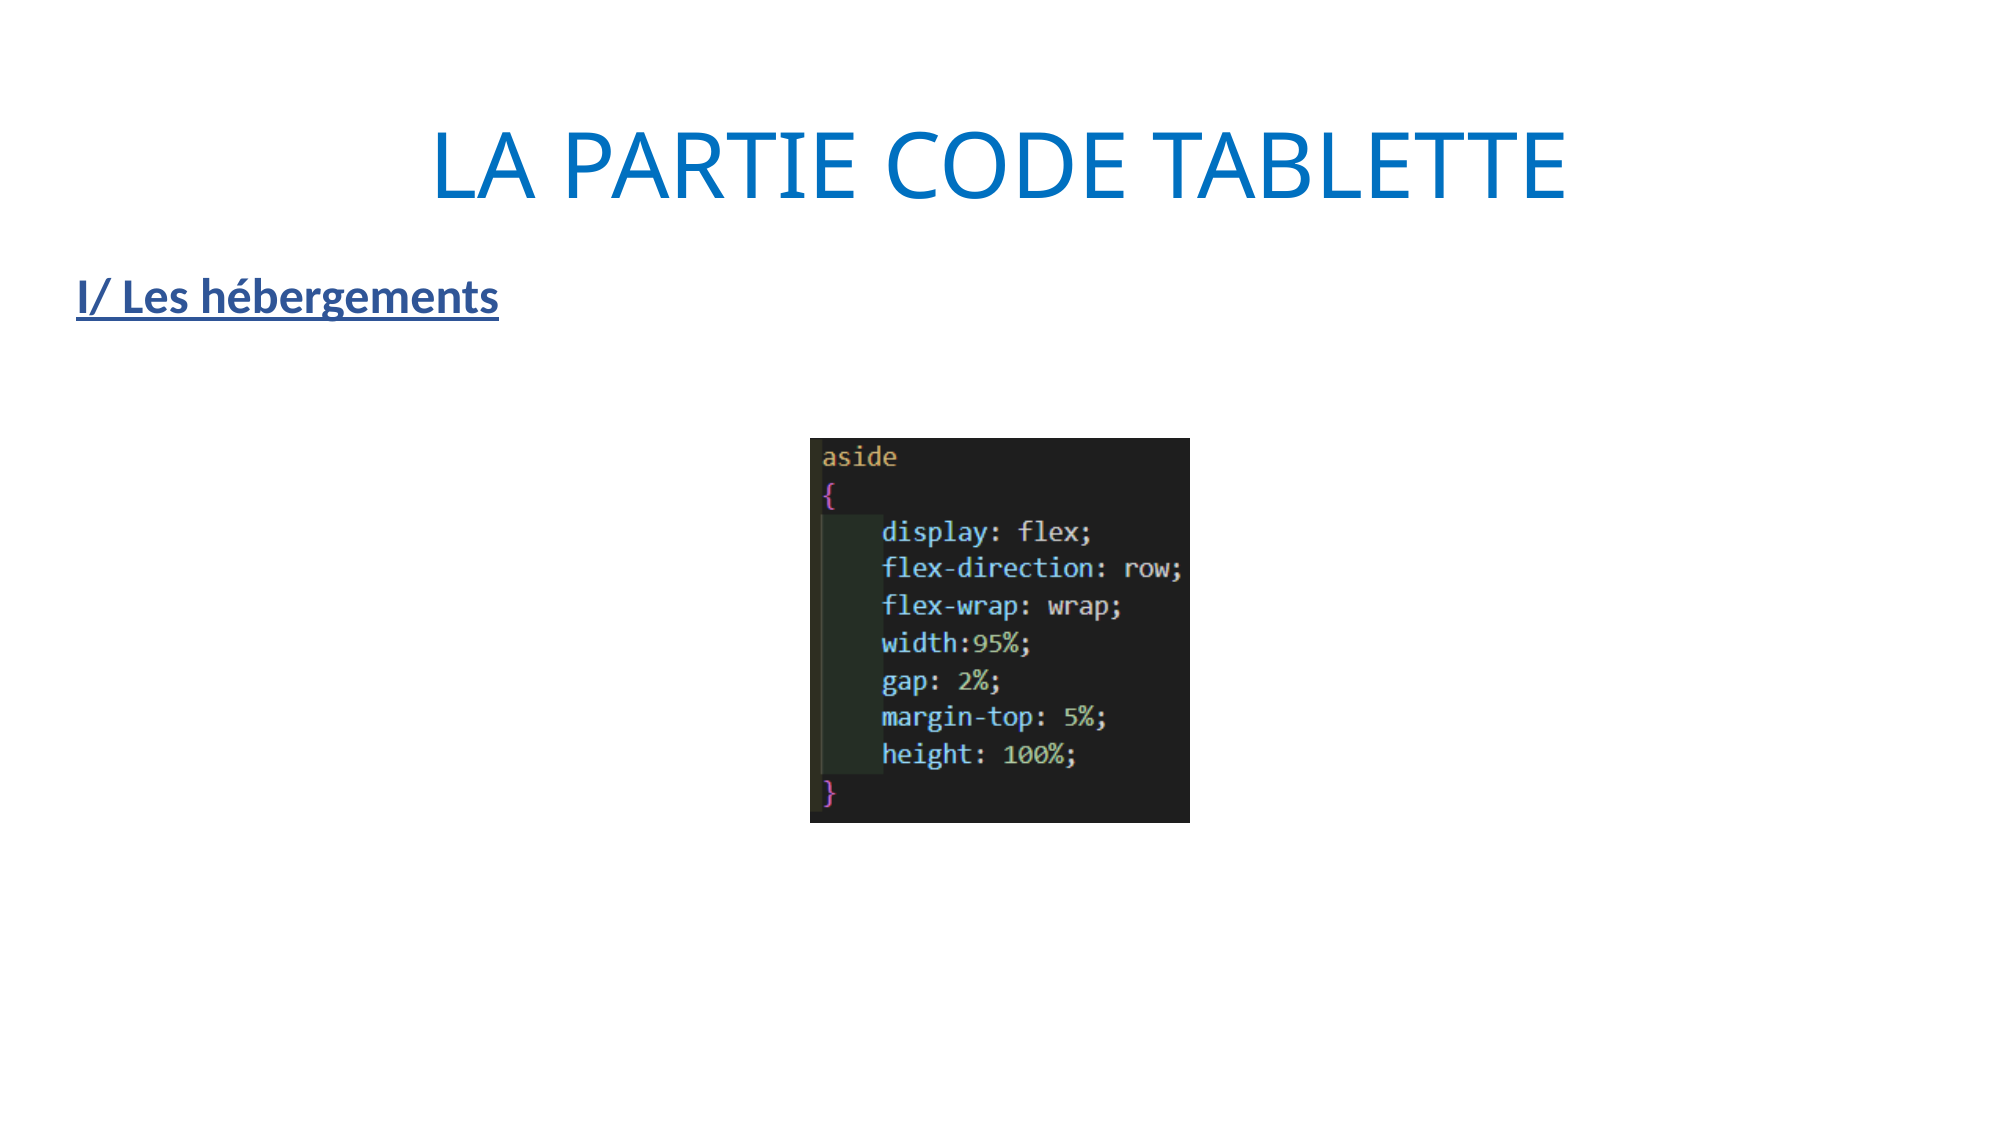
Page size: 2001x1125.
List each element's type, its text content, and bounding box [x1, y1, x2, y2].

title LA PARTIE CODE TABLETTE [137, 59, 1863, 278]
picture [810, 438, 1190, 823]
text_box I/ Les hébergements [61, 256, 1000, 332]
